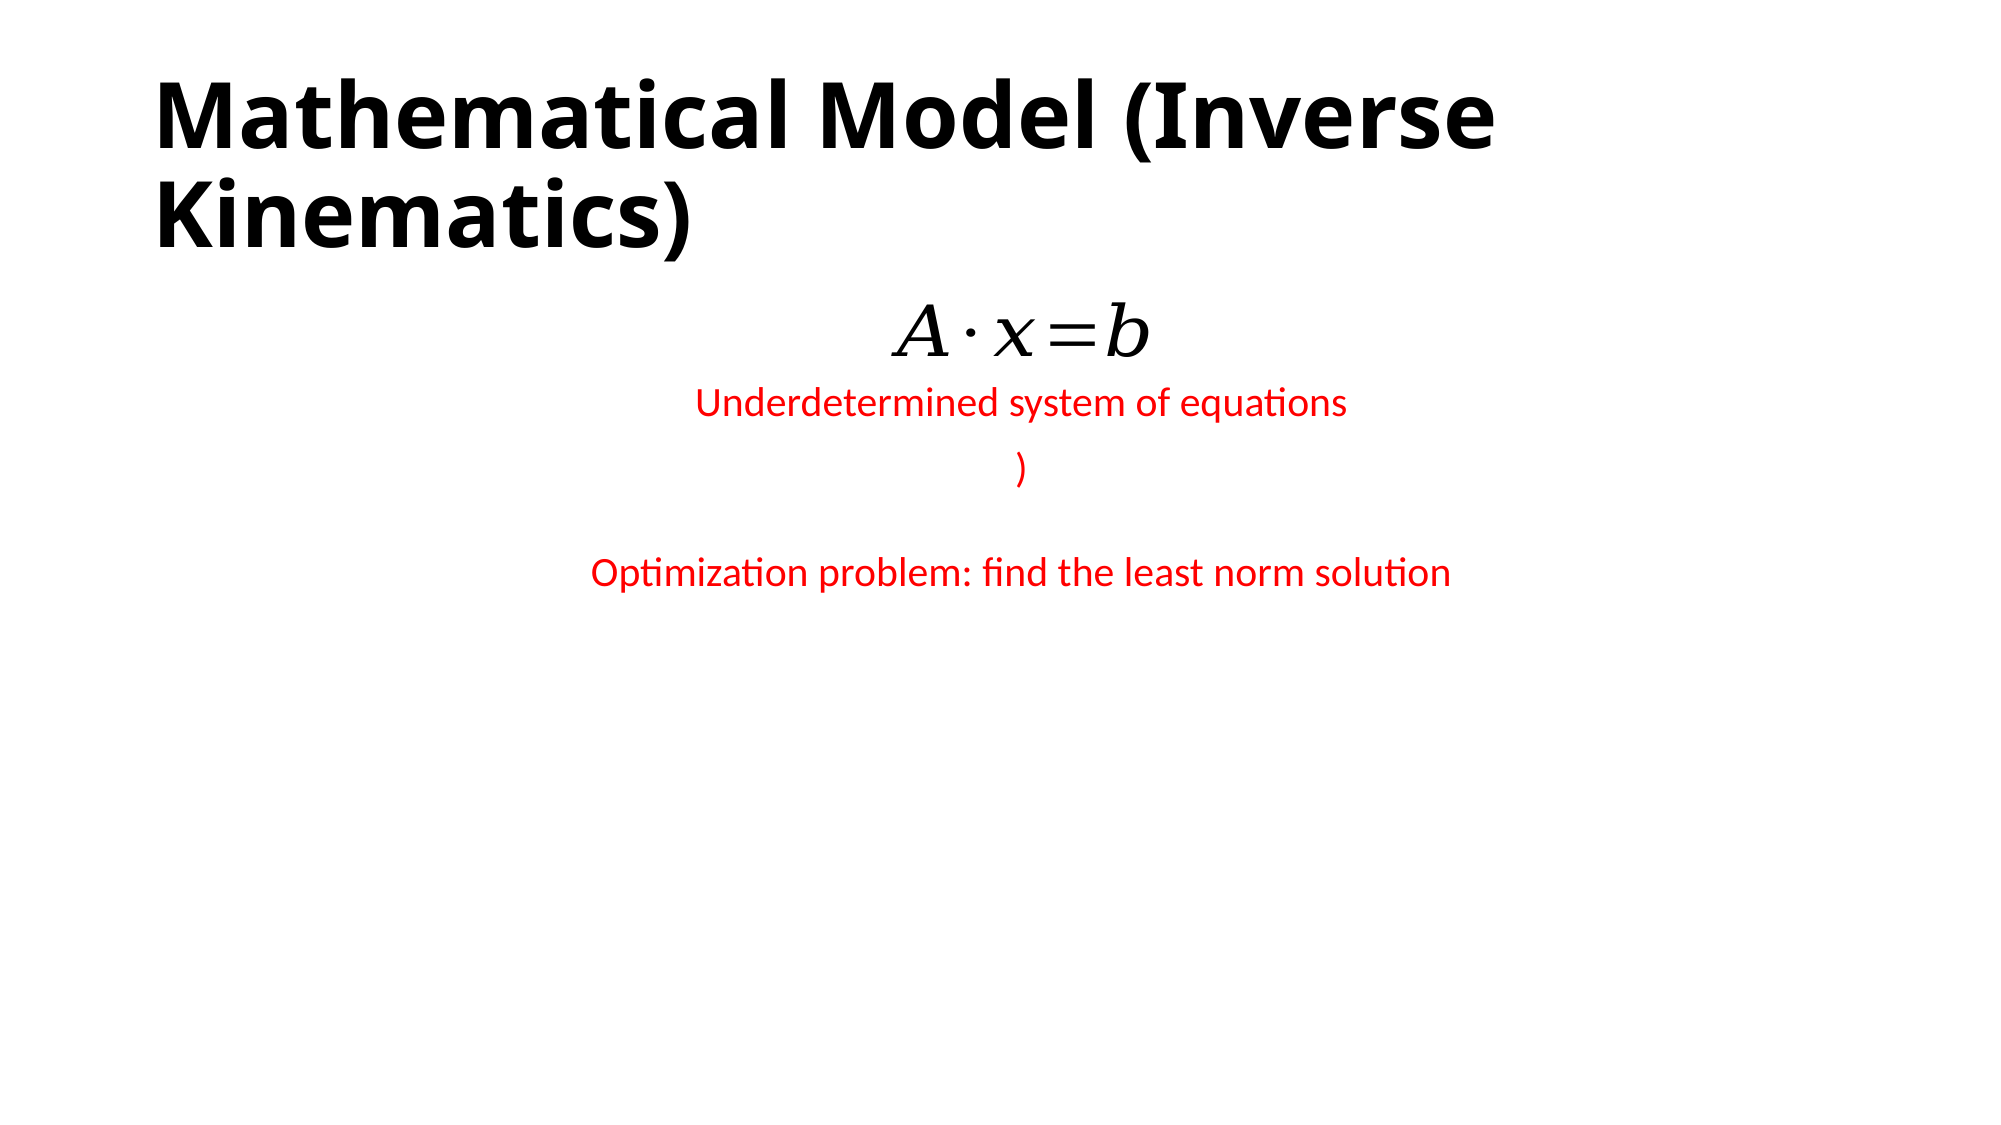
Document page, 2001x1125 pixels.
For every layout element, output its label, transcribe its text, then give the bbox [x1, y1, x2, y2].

text_box Optimization problem: find the least norm solution [539, 542, 1504, 603]
title Mathematical Model (Inverse Kinematics) [137, 59, 1863, 278]
